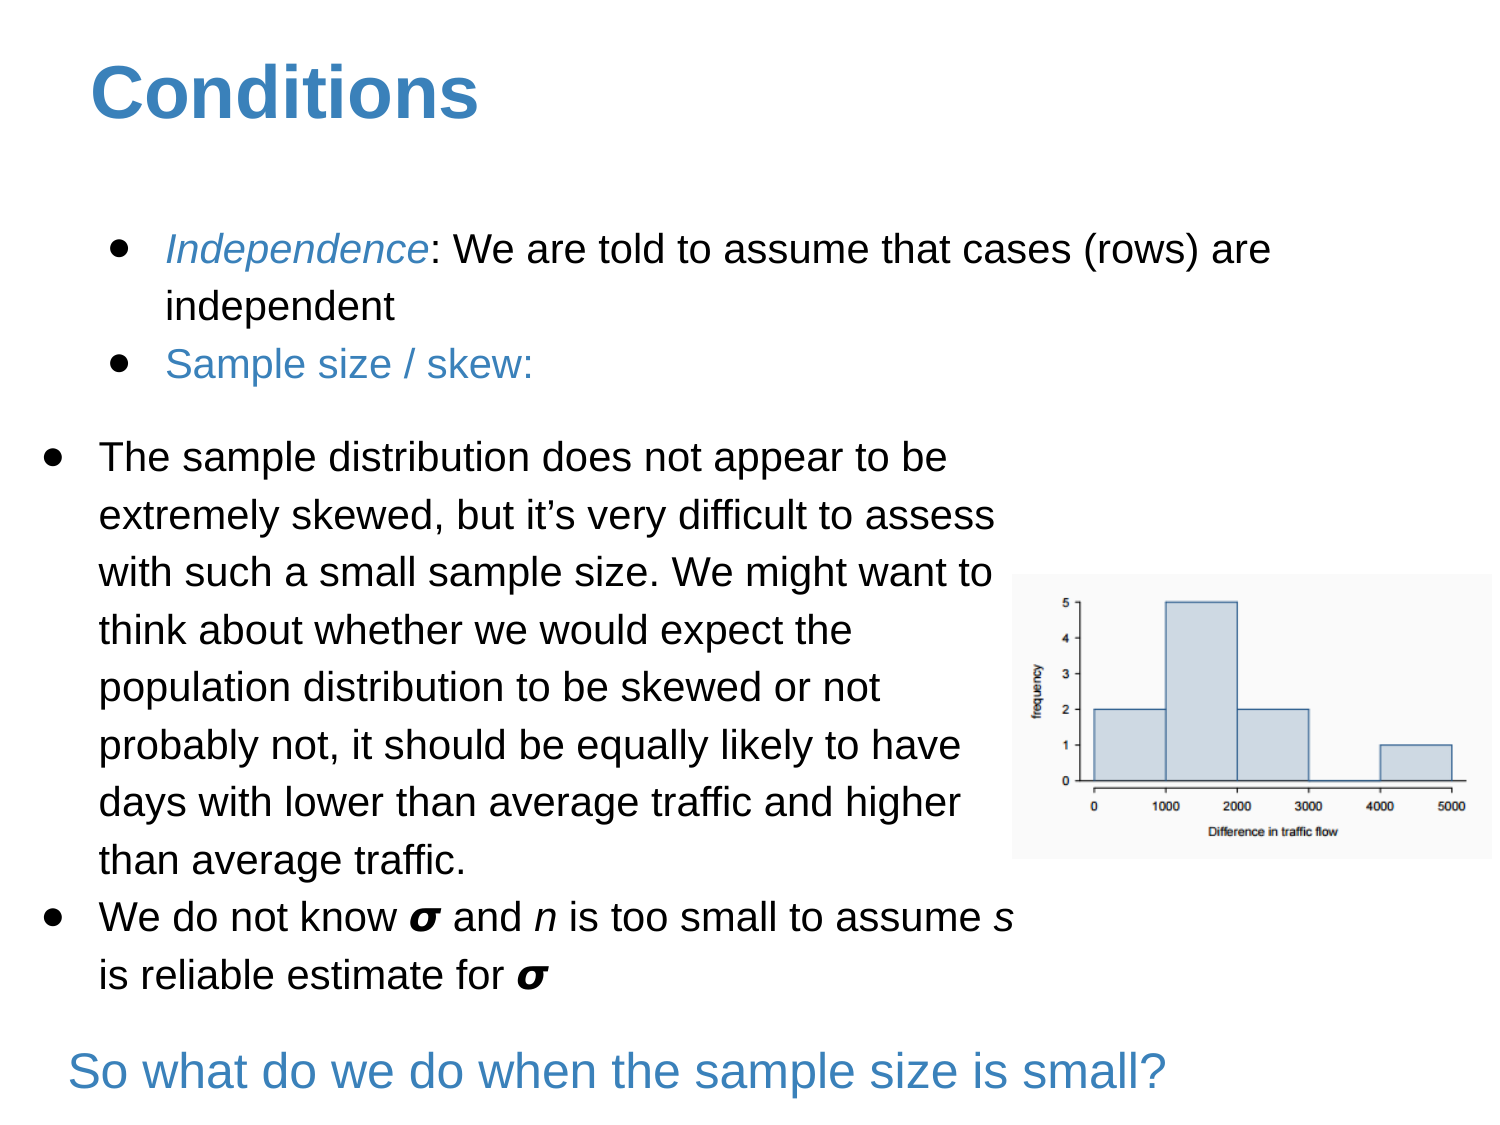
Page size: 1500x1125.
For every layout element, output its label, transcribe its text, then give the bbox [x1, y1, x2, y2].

list The sample distribution does not appear to be extremely skewed, but it’s very difficult to assess with such a small sample size. We might want to think about whether we would expect the population distribution to be skewed or not probably not, it should be equally likely to have days with lower than average traffic and higher than average traffic. We do not know 𝞼 and n is too small to assume s is reliable estimate for 𝞼 [8, 407, 1065, 1004]
text_box So what do we do when the sample size is small? [52, 1023, 1341, 1090]
title Conditions [75, 24, 1425, 149]
picture [1012, 574, 1492, 859]
list Independence: We are told to assume that cases (rows) are independent Sample size / skew: [75, 198, 1380, 572]
